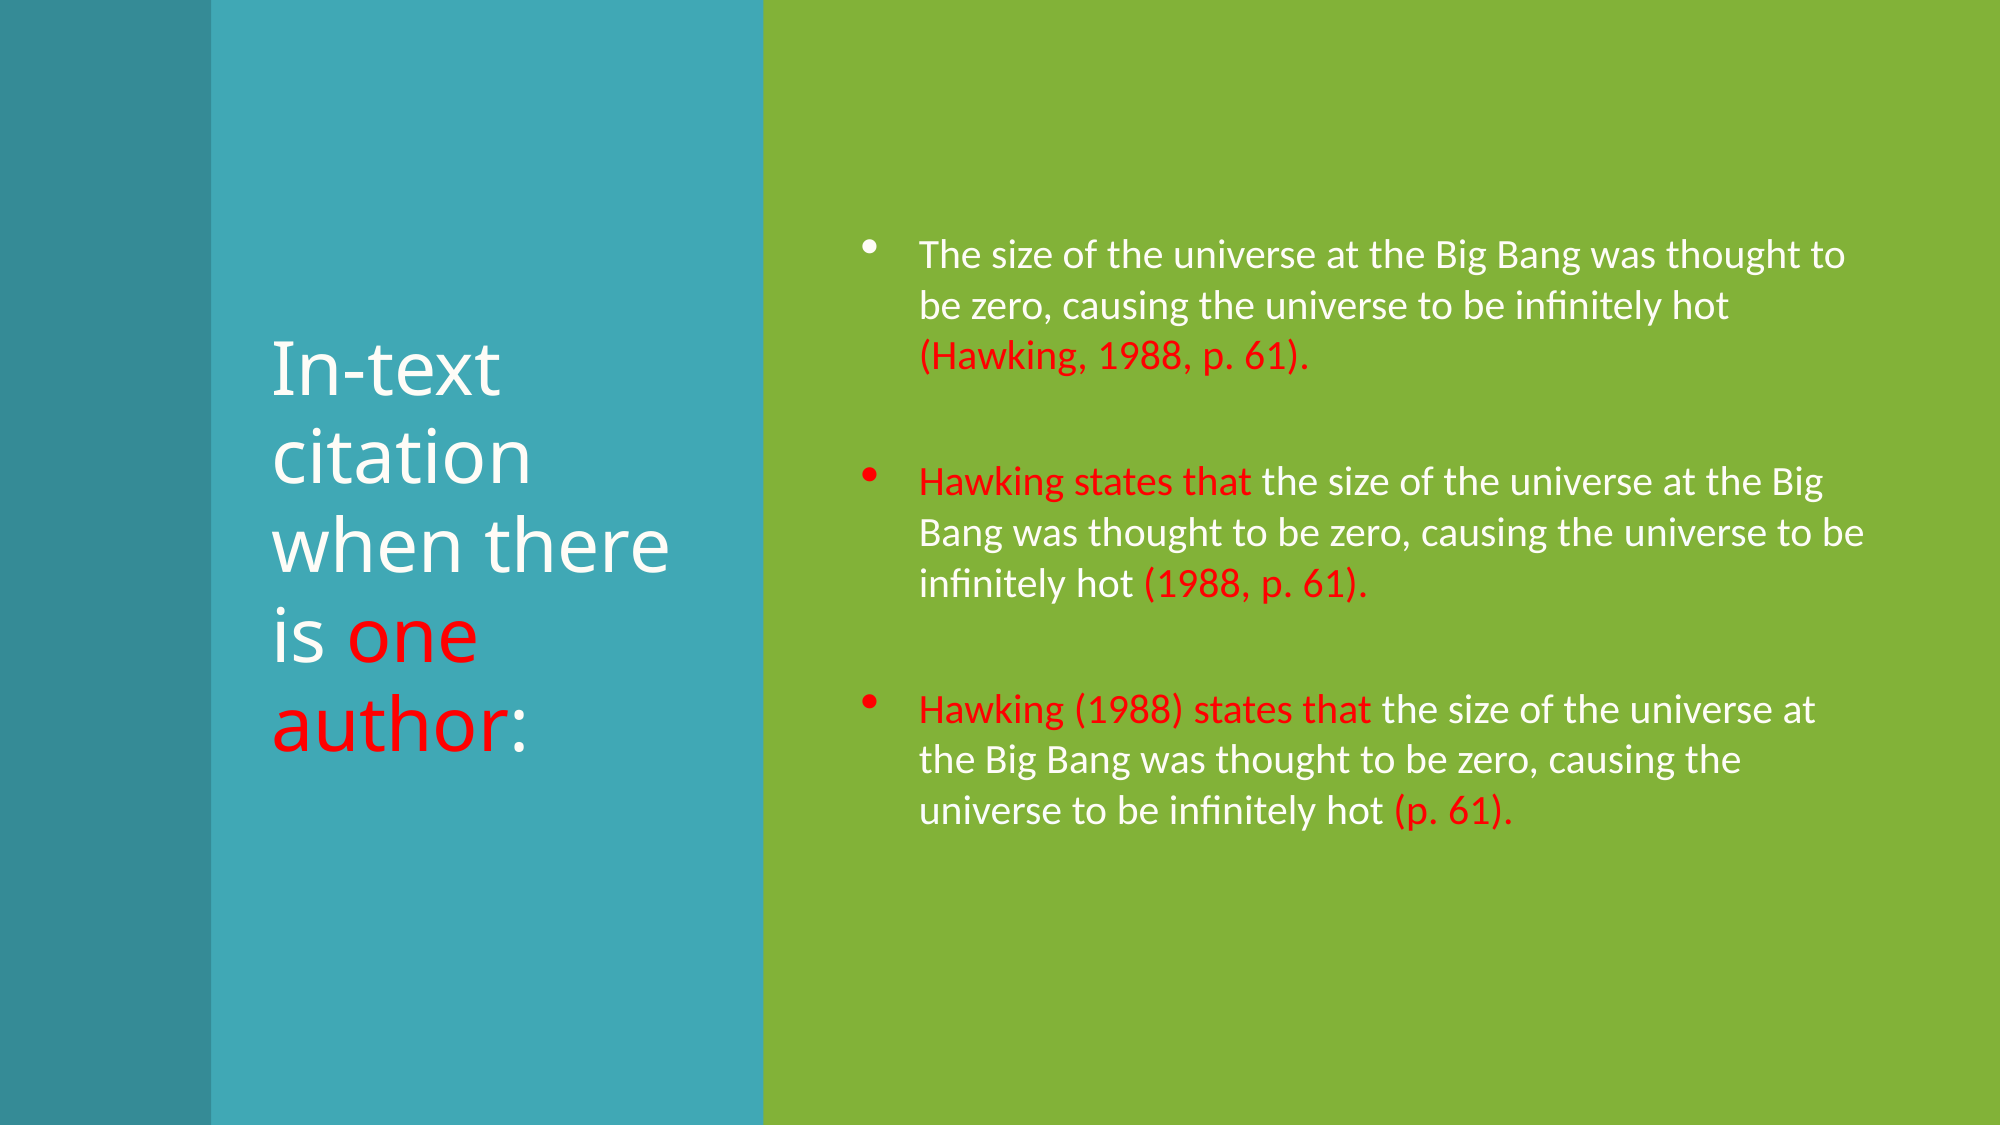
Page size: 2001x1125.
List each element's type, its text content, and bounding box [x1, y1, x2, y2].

text_box [212, 0, 764, 1125]
text_box [764, 0, 2000, 1125]
title In-text citation when there is one author: [256, 93, 713, 999]
list The size of the universe at the Big Bang was thought to be zero, causing the universe to be infinitely hot (Hawking, 1988, p. 61). Hawking states that the size of the universe at the Big Bang was thought to be zero, causing the universe to be infinitely hot (1988, p. 61). Hawking (1988) states that the size of the universe at the Big Bang was thought to be zero, causing the universe to be infinitely hot (p. 61). [847, 93, 1920, 999]
text_box [0, 0, 212, 1125]
